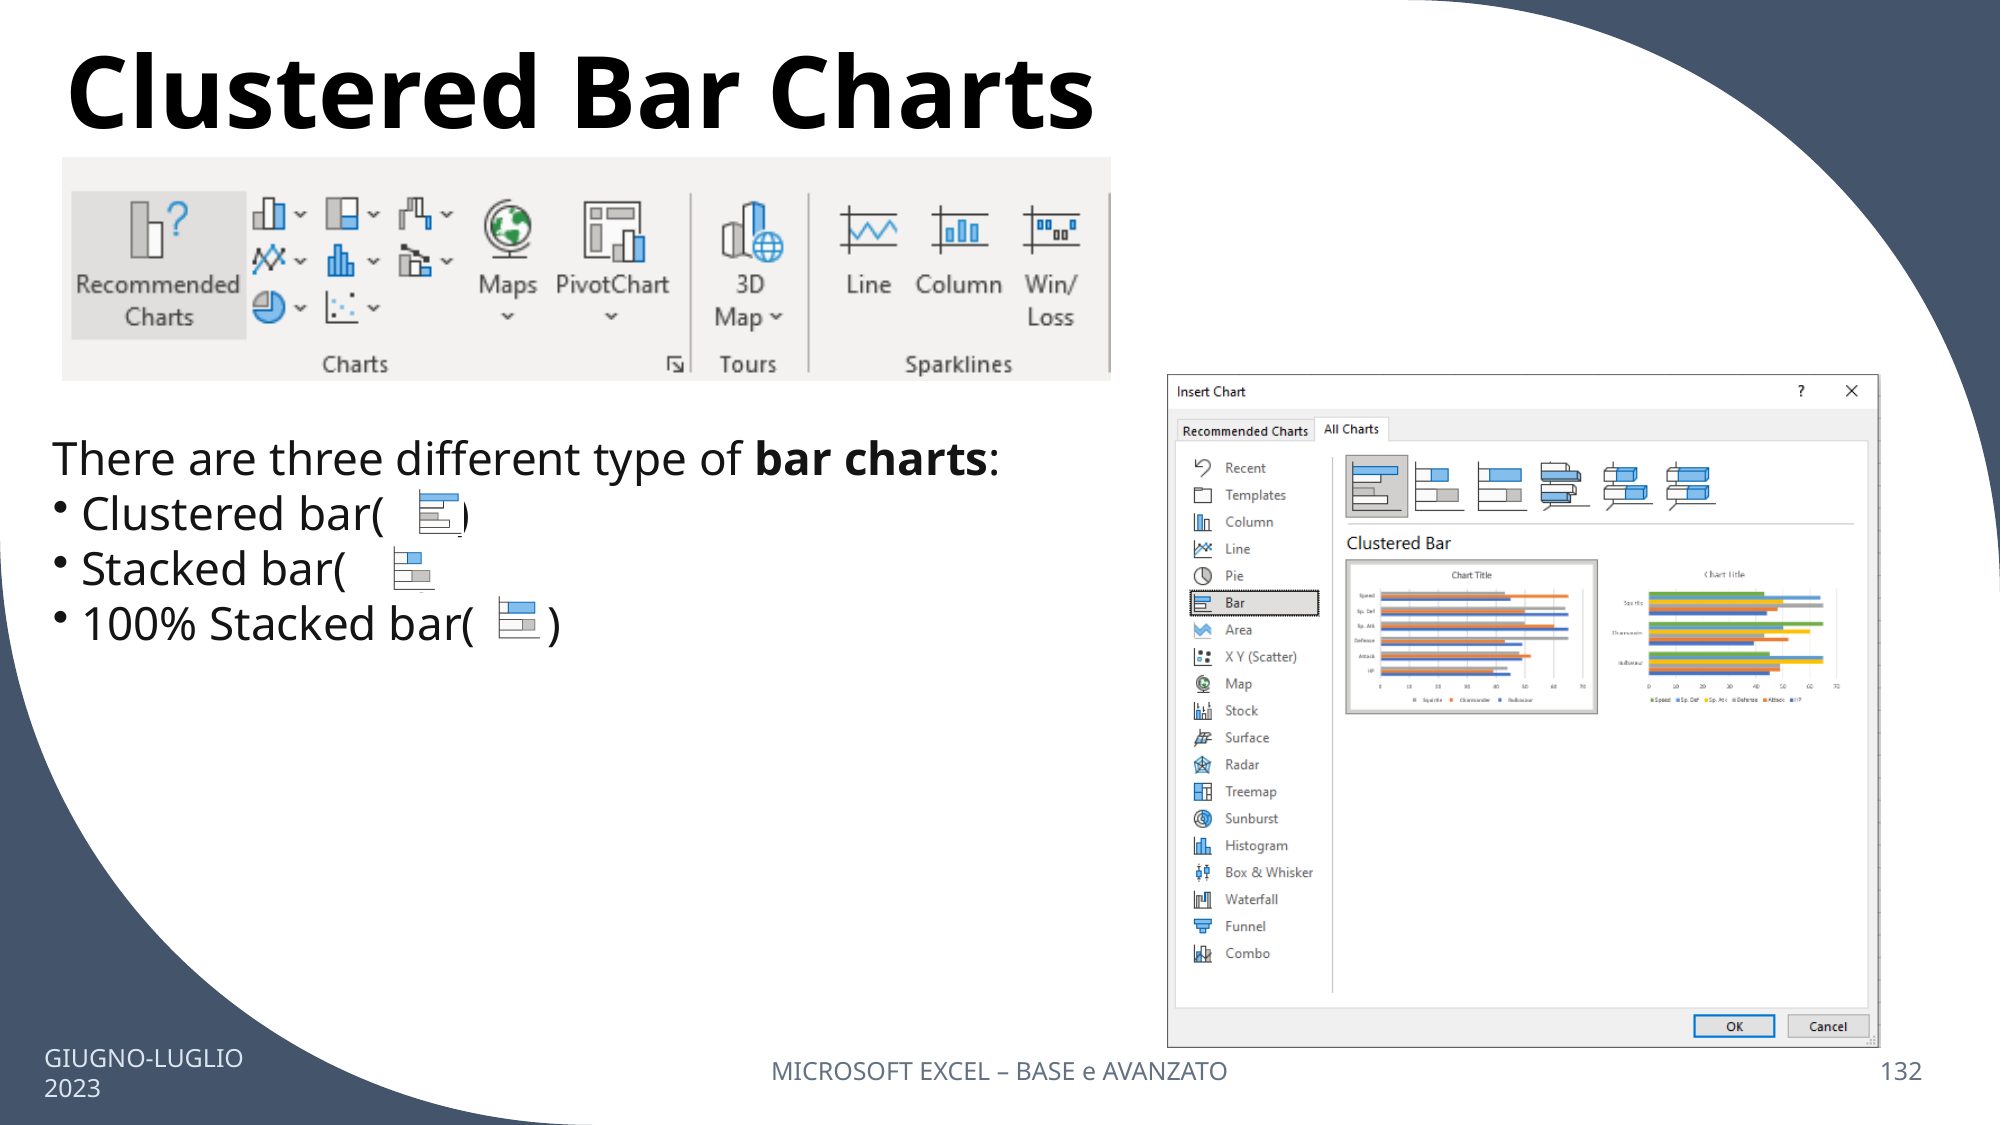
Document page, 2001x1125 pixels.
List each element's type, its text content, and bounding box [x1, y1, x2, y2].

text_box There are three different type of bar charts: Clustered bar( ) Stacked bar( ) 100% Stacked bar( ) [37, 422, 1016, 703]
slide_number GIUGNO-LUGLIO 2023 [29, 1042, 309, 1103]
picture [416, 488, 464, 536]
picture [390, 544, 438, 592]
footer MICROSOFT EXCEL – BASE e AVANZATO [662, 1042, 1338, 1103]
slide_number 132 [1665, 1042, 1938, 1103]
picture [62, 157, 1111, 381]
picture [1167, 374, 1881, 1048]
picture [495, 594, 543, 641]
title Clustered Bar Charts [50, 0, 1722, 158]
